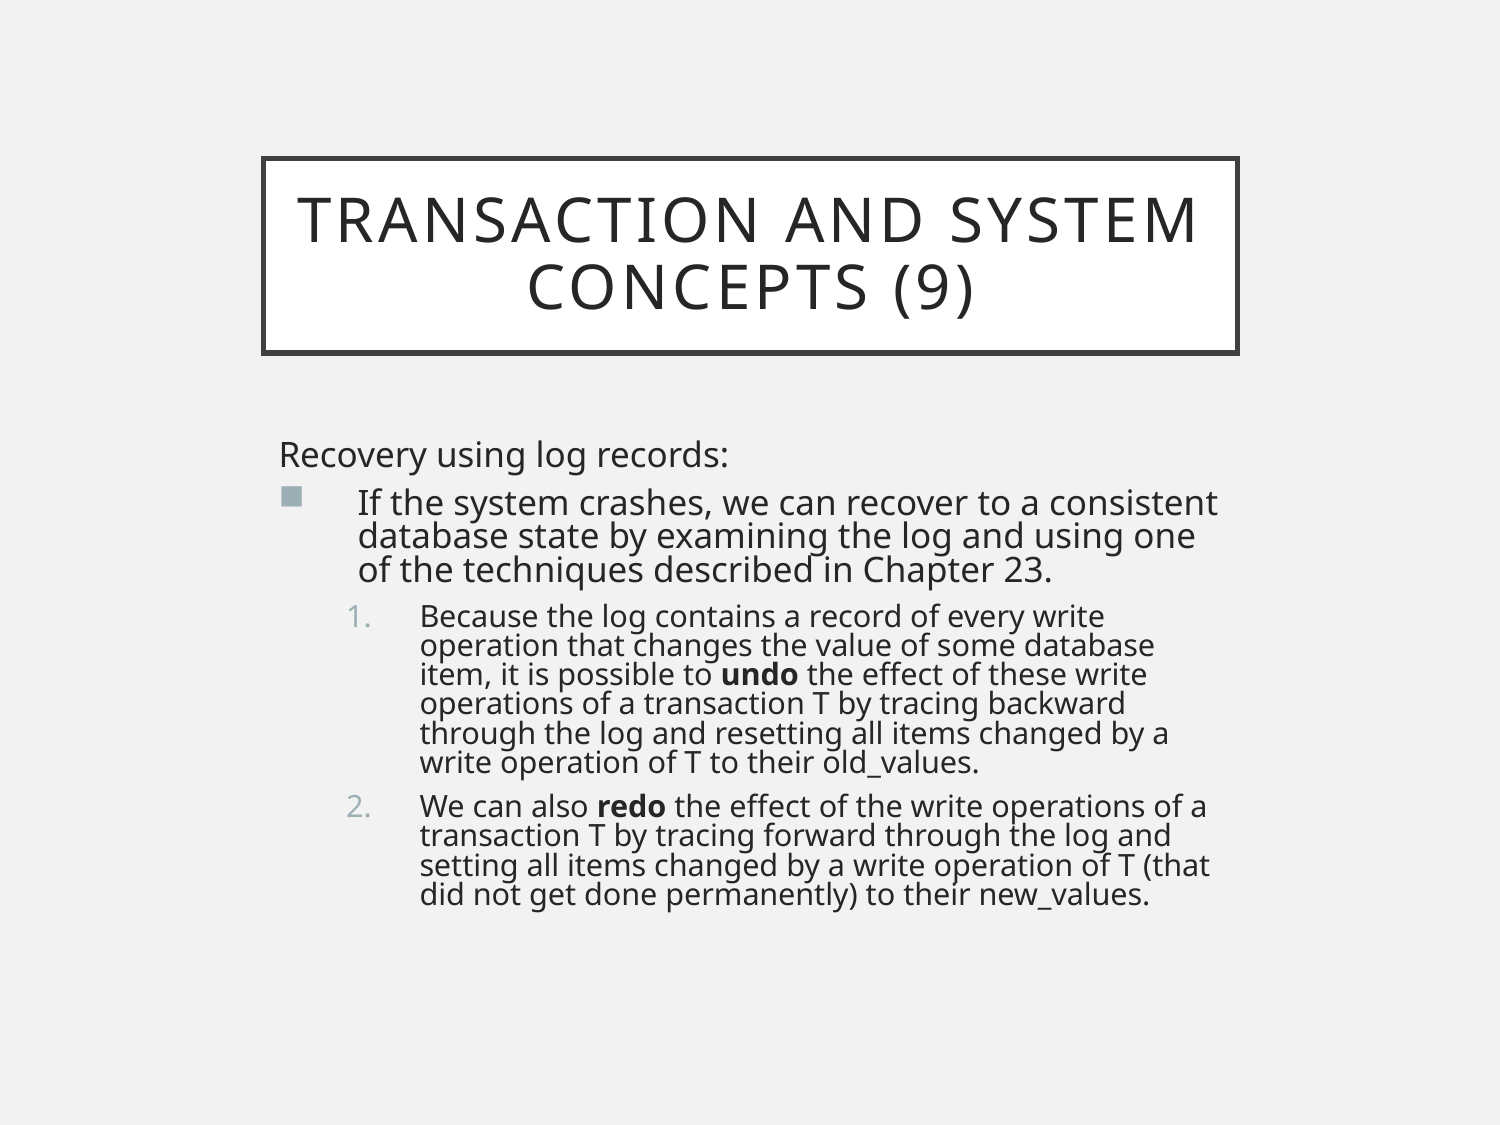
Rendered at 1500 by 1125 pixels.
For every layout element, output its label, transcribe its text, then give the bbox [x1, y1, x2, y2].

list Recovery using log records: If the system crashes, we can recover to a consistent database state by examining the log and using one of the techniques described in Chapter 23. Because the log contains a record of every write operation that changes the value of some database item, it is possible to undo the effect of these write operations of a transaction T by tracing backward through the log and resetting all items changed by a write operation of T to their old_values. We can also redo the effect of the write operations of a transaction T by tracing forward through the log and setting all items changed by a write operation of T (that did not get done permanently) to their new_values. [263, 432, 1238, 942]
title Transaction and System Concepts (9) [261, 156, 1240, 356]
